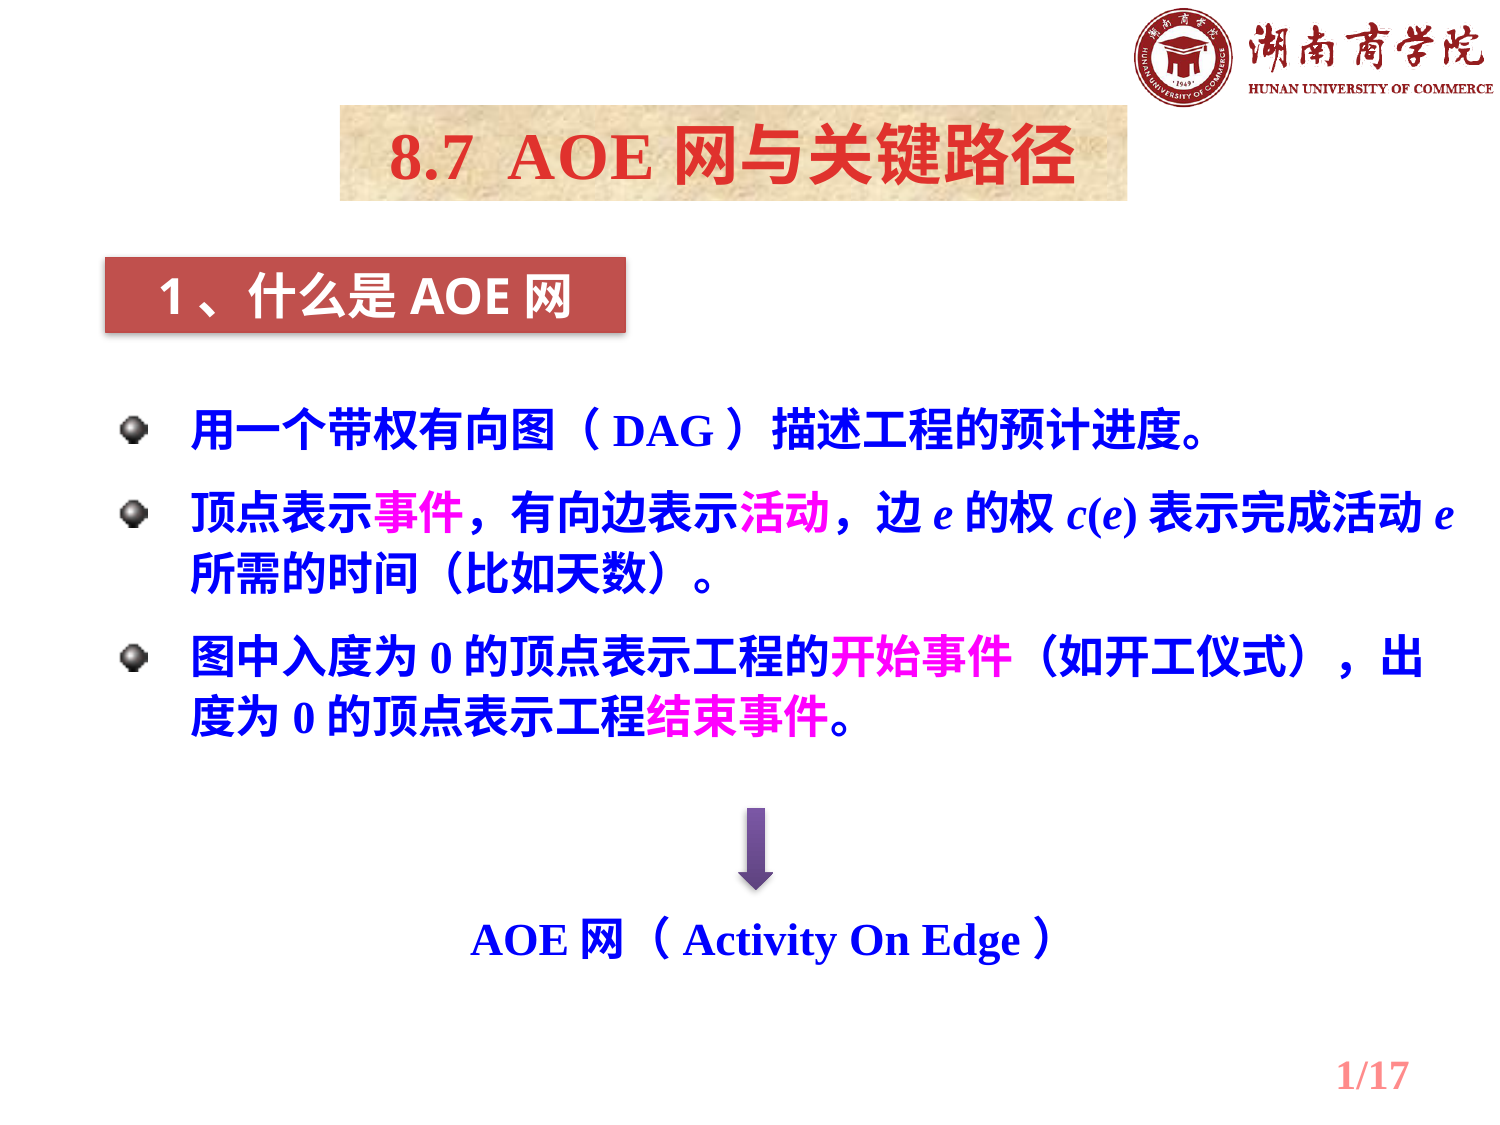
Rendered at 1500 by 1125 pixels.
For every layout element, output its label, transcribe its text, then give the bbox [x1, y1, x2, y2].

text_box 8.7 AOE网与关键路径 [339, 105, 1128, 201]
picture [115, 495, 148, 528]
picture [115, 411, 148, 444]
text_box 1、什么是AOE网 [105, 257, 626, 333]
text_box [409, 807, 1149, 973]
picture [1104, 0, 1500, 113]
text_box 用一个带权有向图（DAG）描述工程的预计进度。 顶点表示事件，有向边表示活动，边e的权c(e)表示完成活动e所需的时间（比如天数）。 图中入度为0的顶点表示工程的开始事件（如开工仪式），出度为0的顶点表示工程结束事件。 [100, 387, 1477, 751]
picture [115, 639, 148, 672]
slide_number 1/17 [1074, 1042, 1425, 1103]
